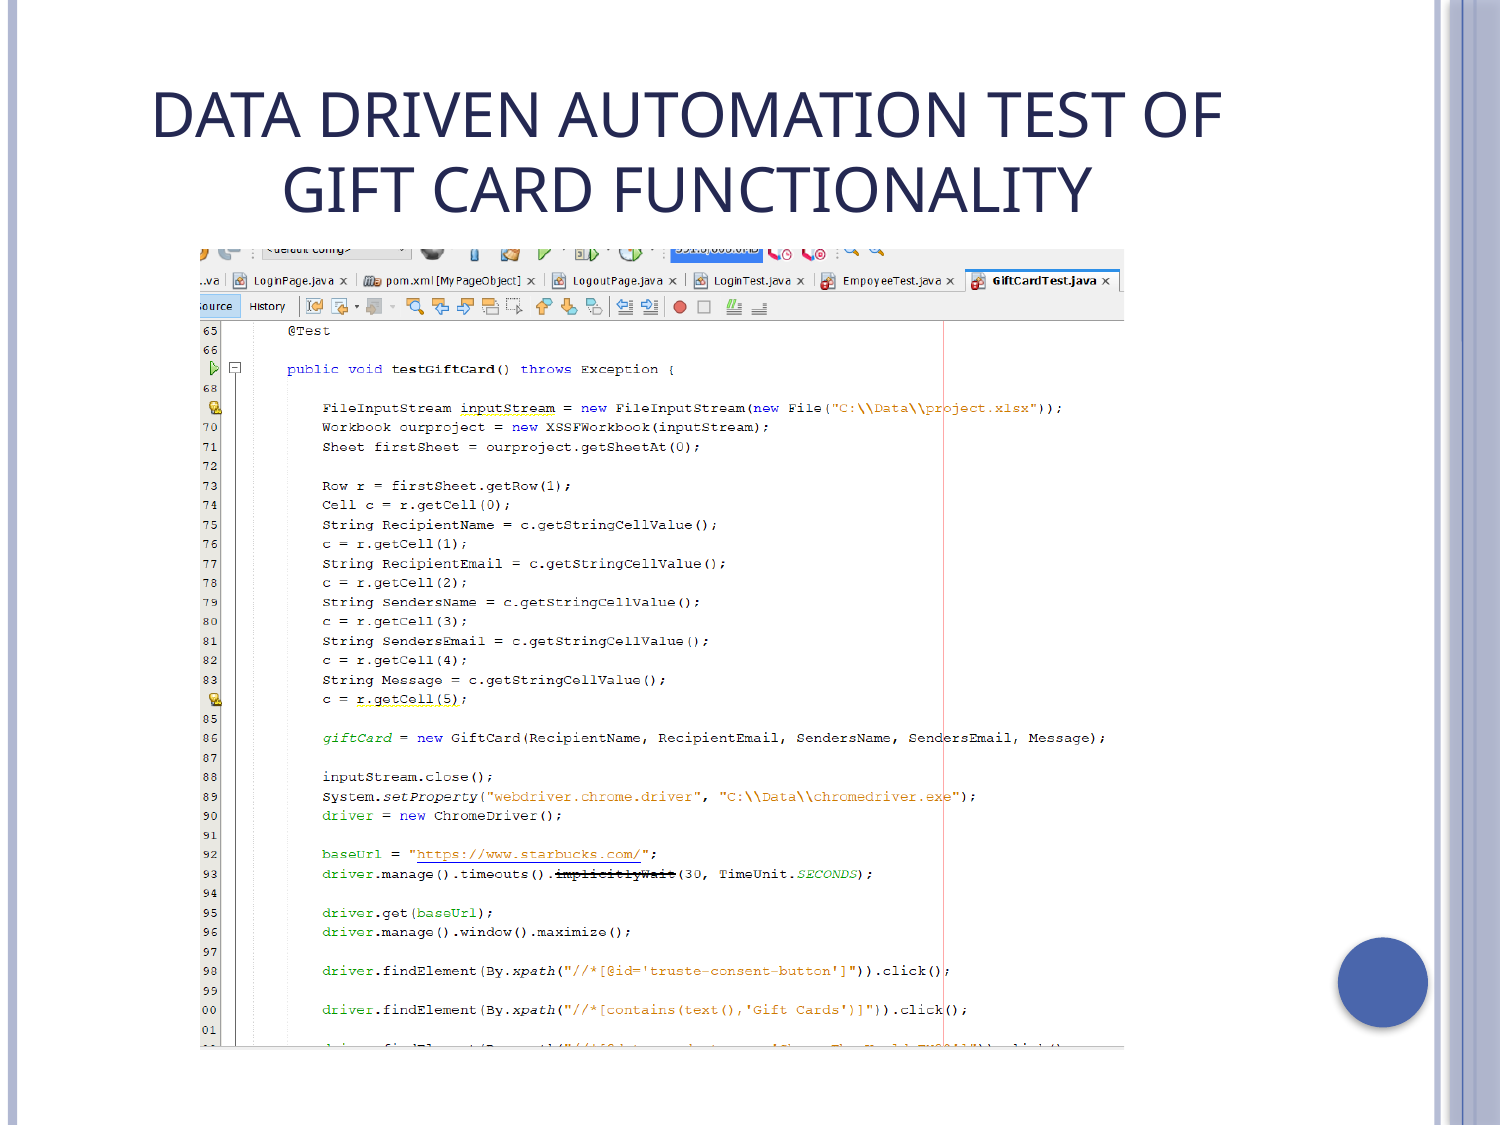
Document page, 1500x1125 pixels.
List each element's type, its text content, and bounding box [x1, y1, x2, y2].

title Data Driven Automation Test of Gift Card Functionality [75, 45, 1300, 233]
picture [199, 249, 1125, 1051]
